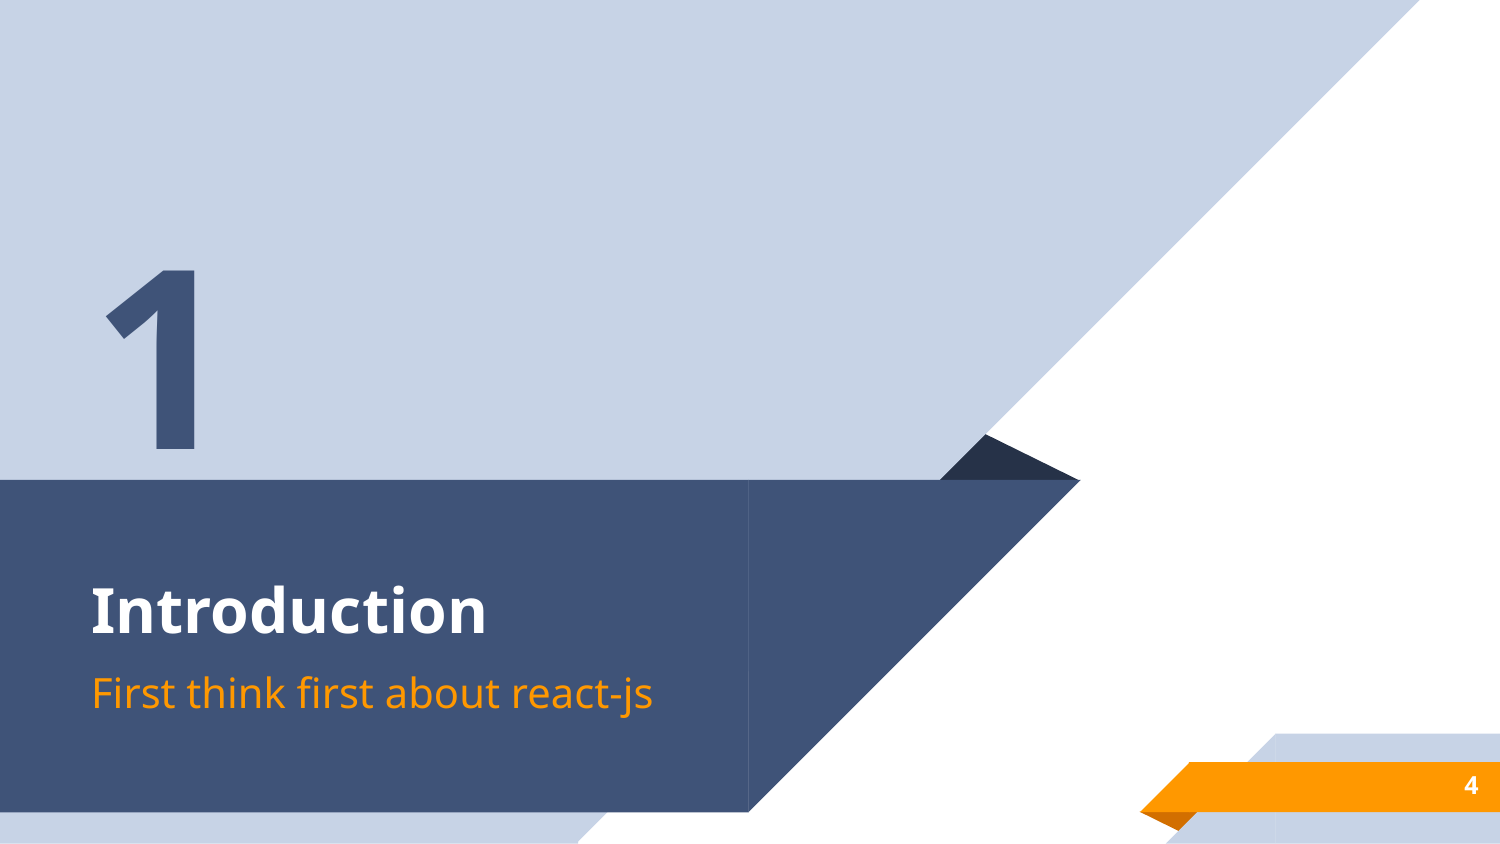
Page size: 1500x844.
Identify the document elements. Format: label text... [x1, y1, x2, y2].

title Introduction [76, 470, 748, 652]
text_box 1 [76, 0, 434, 515]
slide_number 4 [1249, 760, 1494, 813]
subtitle First think first about react-js [76, 652, 748, 781]
